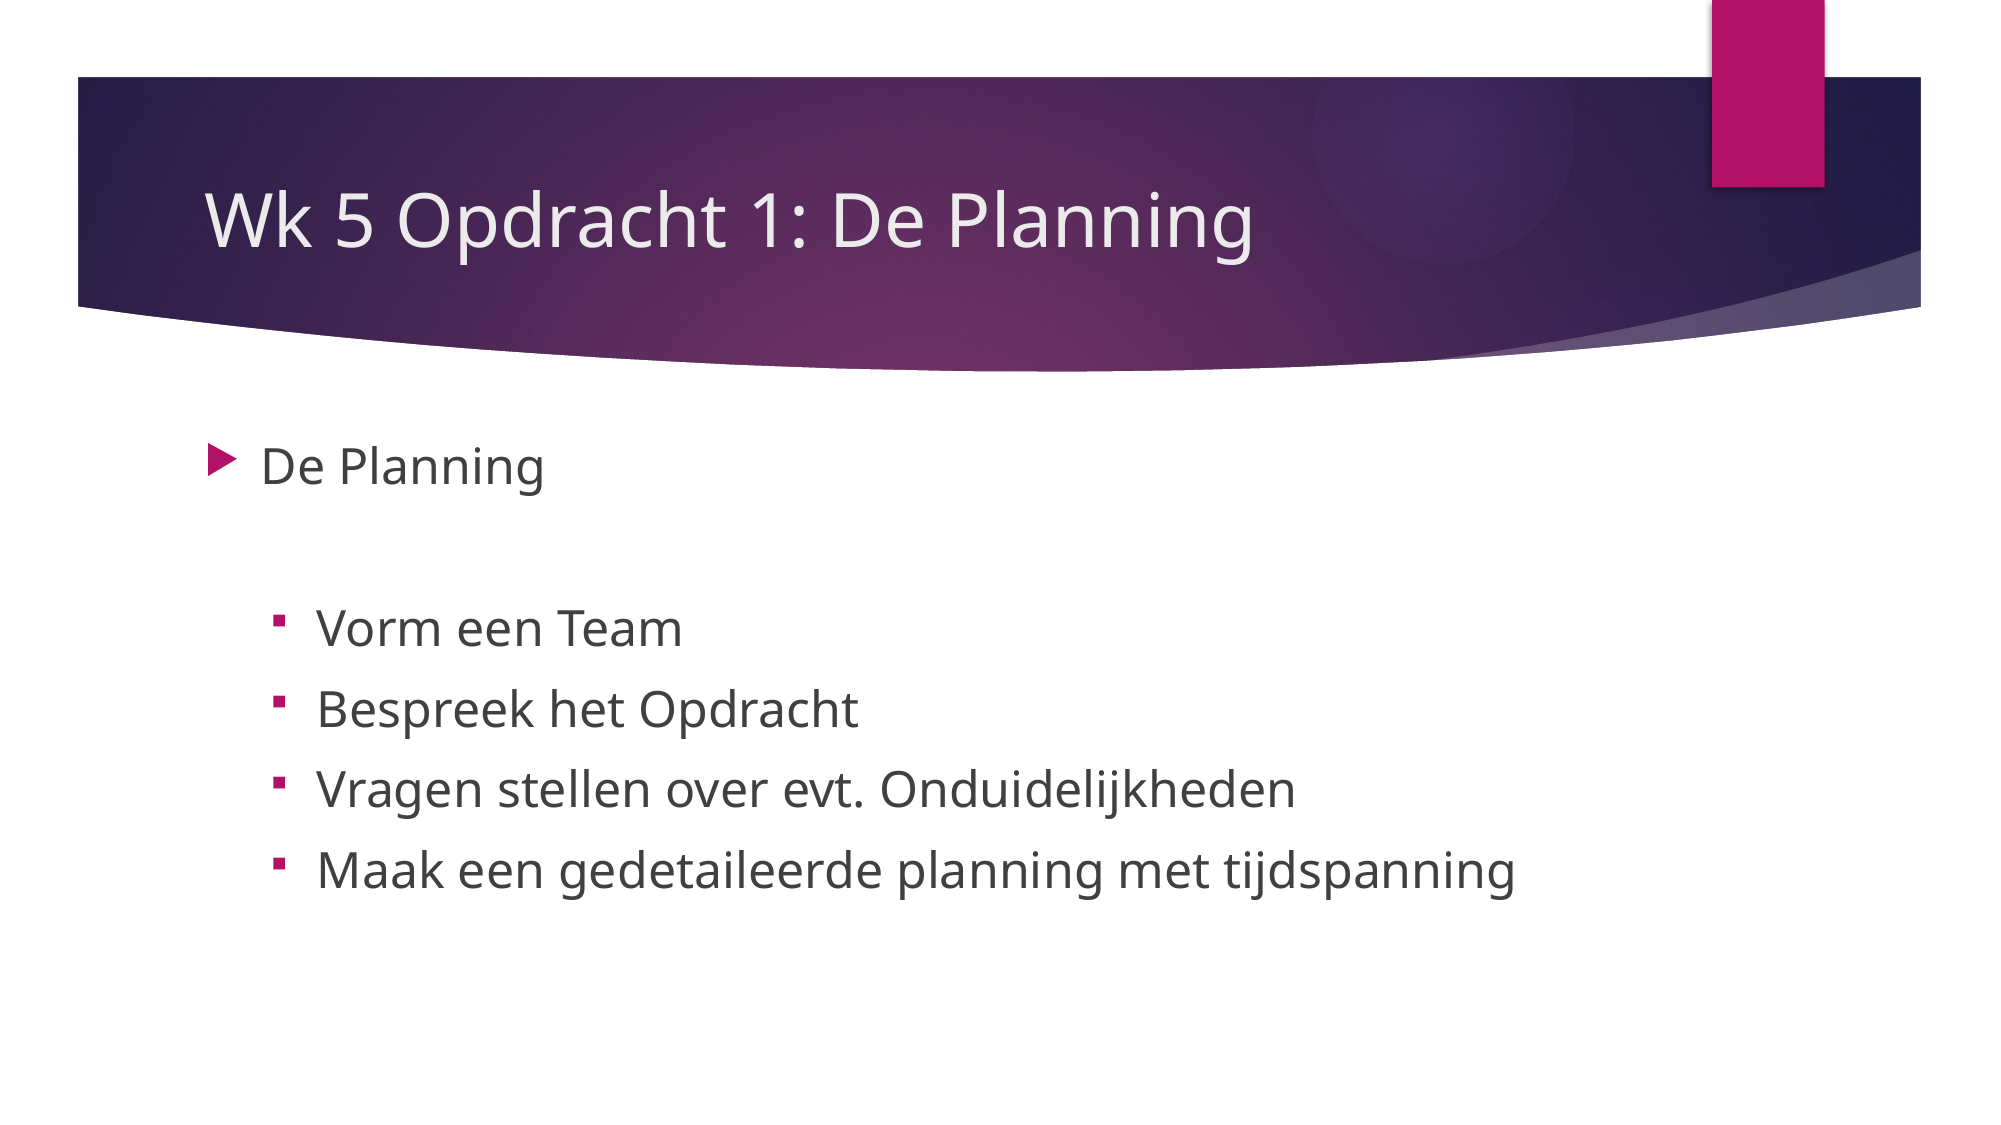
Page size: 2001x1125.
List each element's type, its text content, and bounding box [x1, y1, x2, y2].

list De Planning Vorm een Team Bespreek het Opdracht Vragen stellen over evt. Onduidelijkheden Maak een gedetaileerde planning met tijdspanning [189, 427, 1638, 988]
title Wk 5 Opdracht 1: De Planning [189, 159, 1627, 276]
